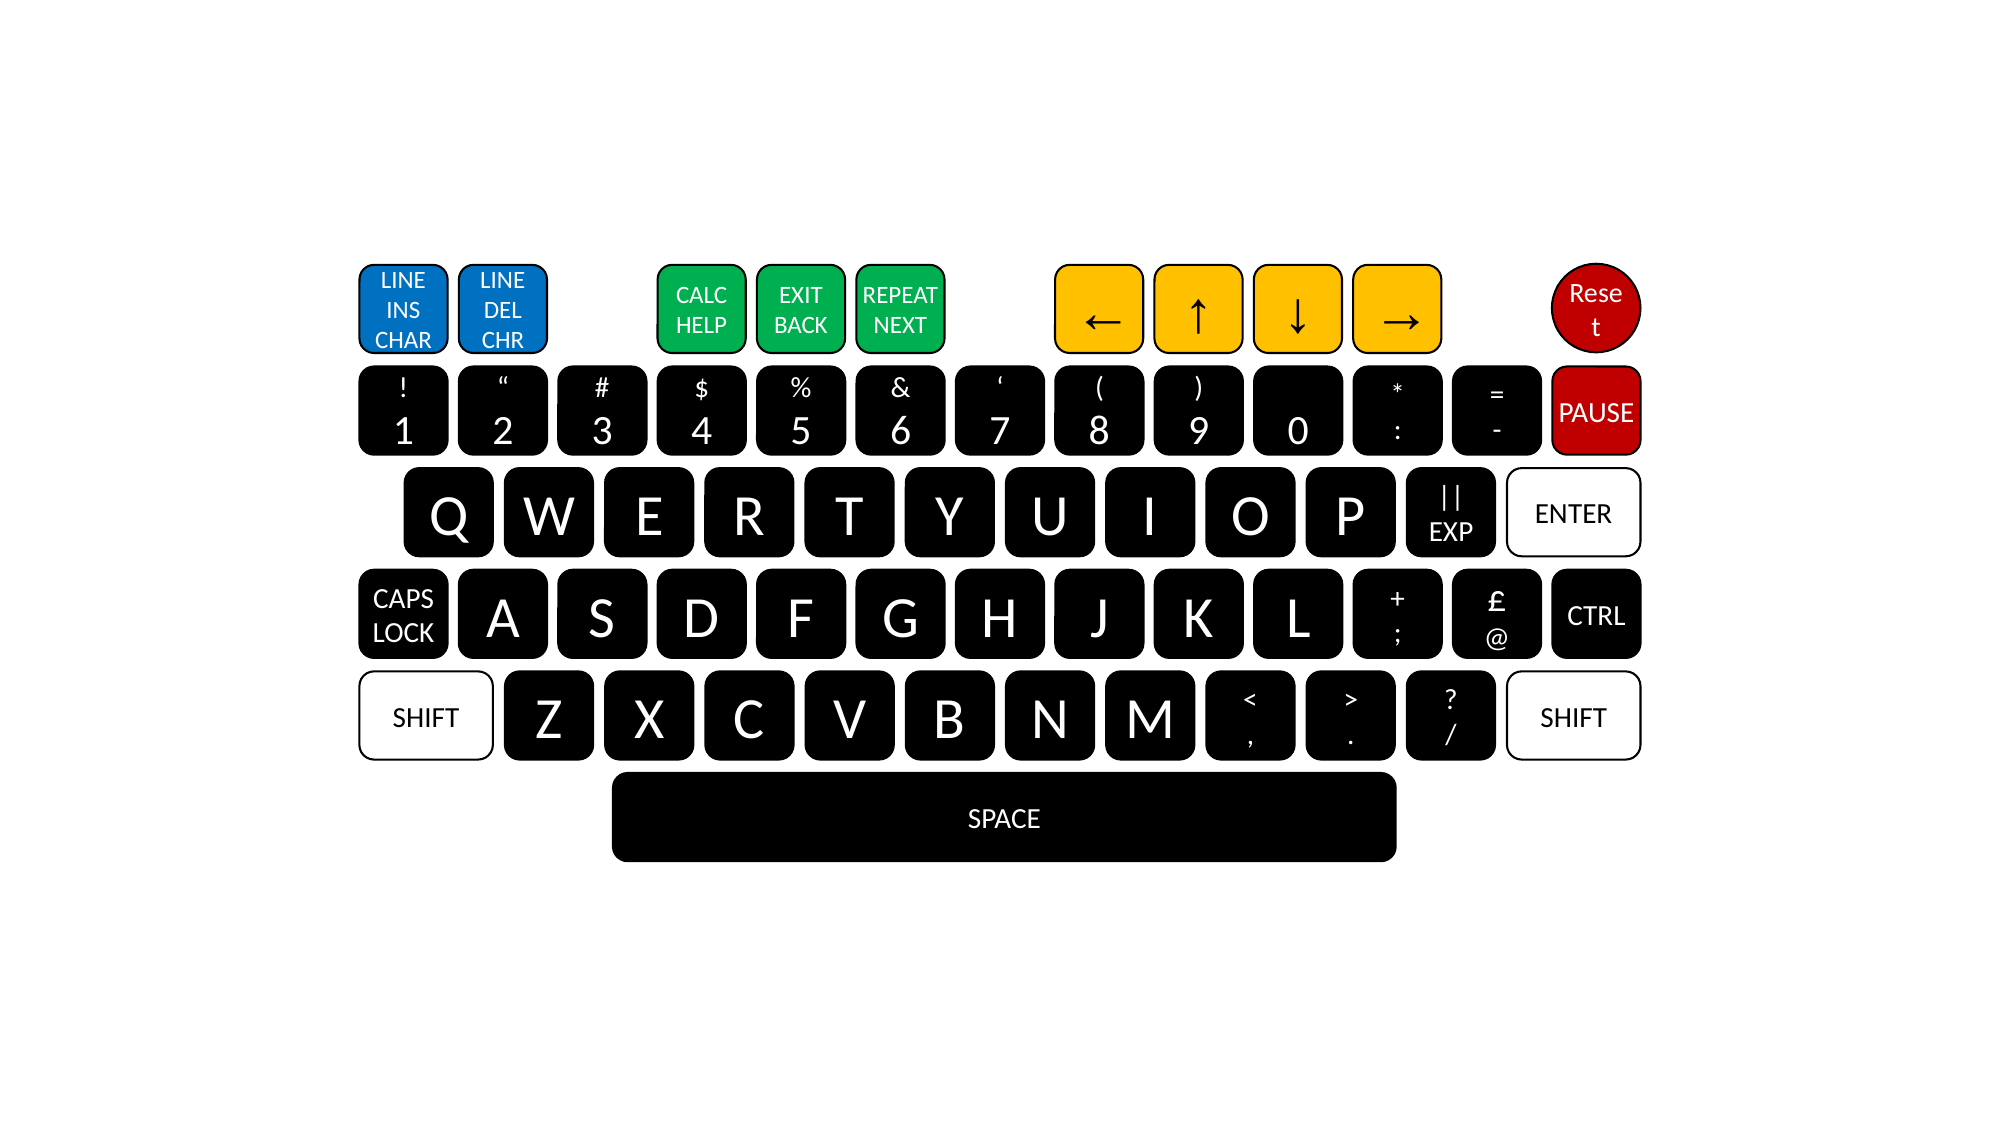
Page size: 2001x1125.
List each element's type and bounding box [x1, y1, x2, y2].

text_box [359, 263, 1641, 862]
